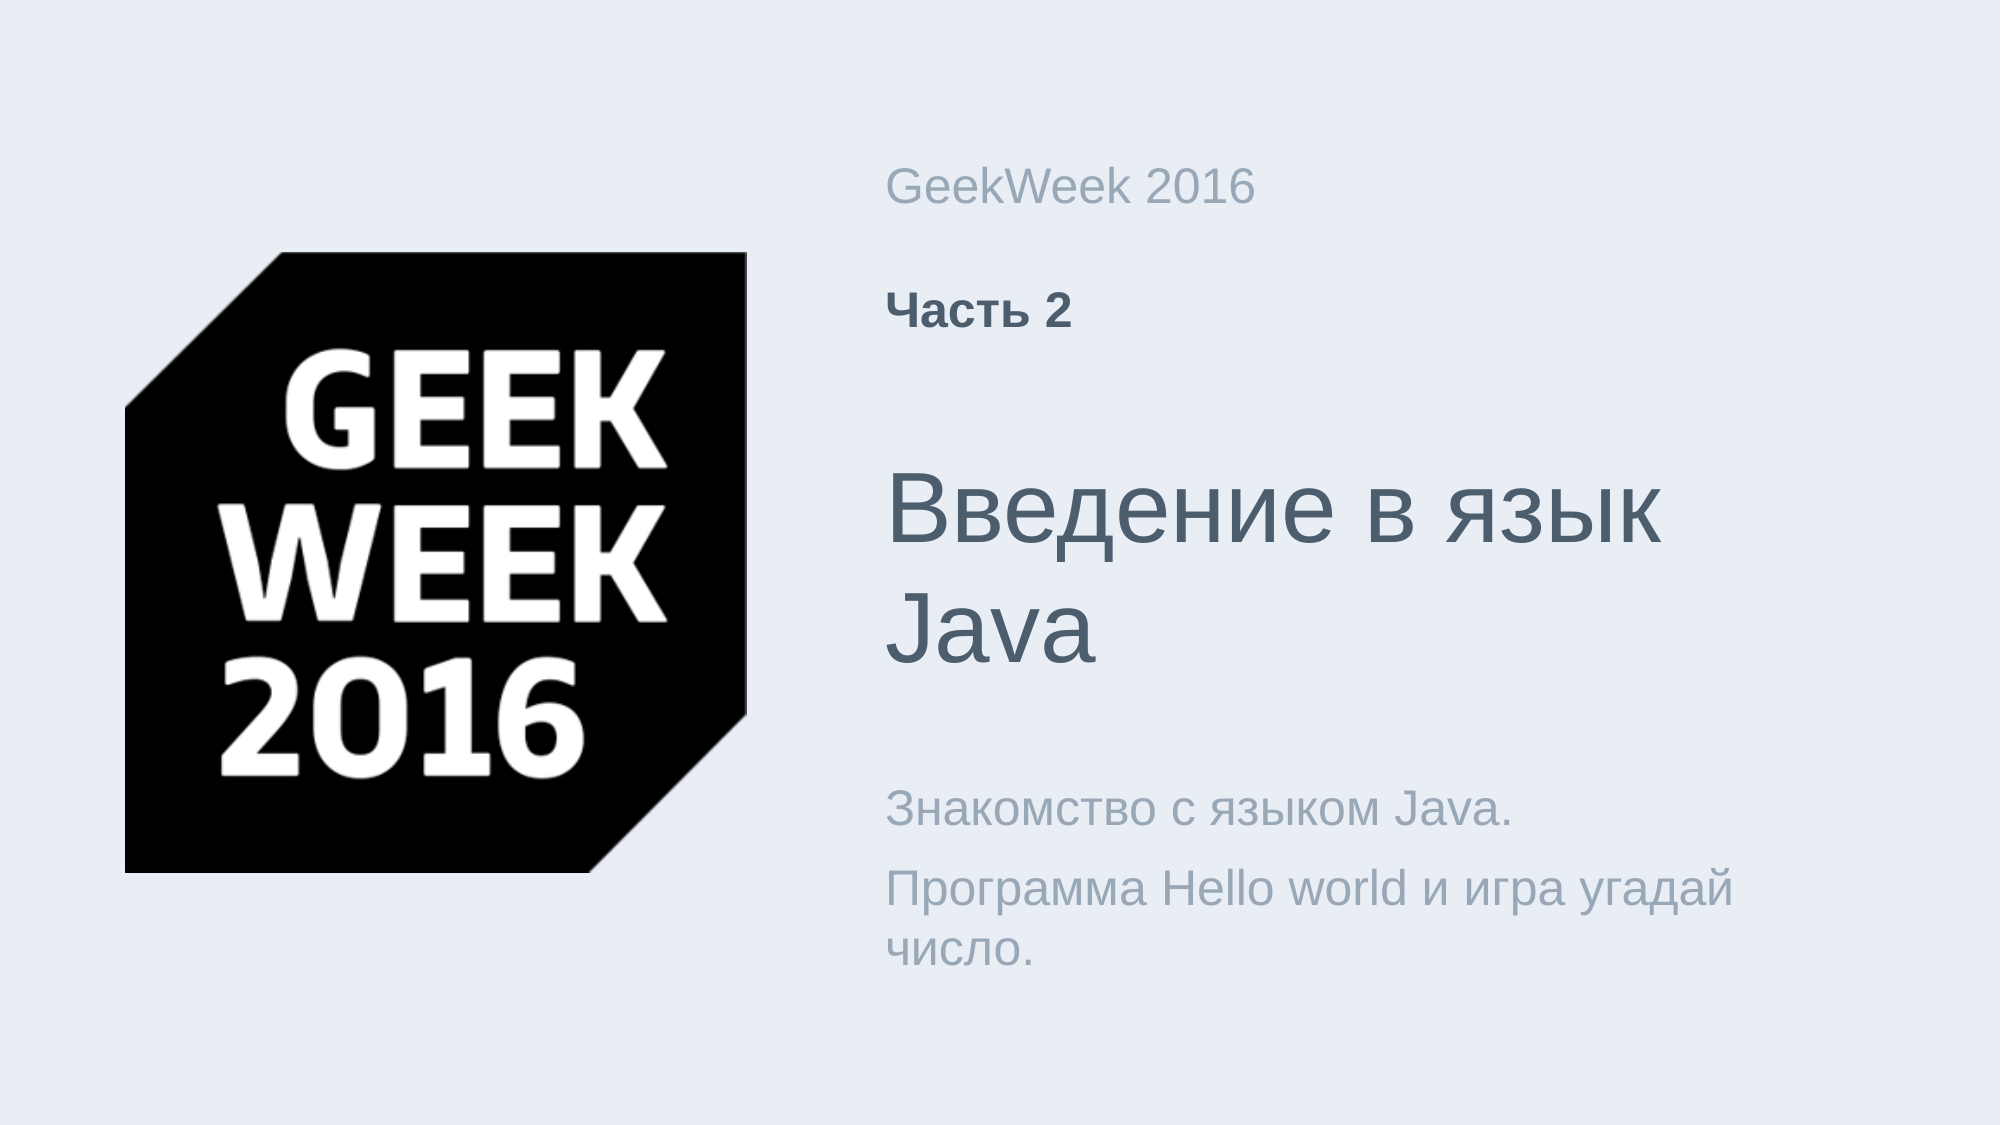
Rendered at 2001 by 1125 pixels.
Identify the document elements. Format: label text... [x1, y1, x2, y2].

title Введение в язык Java [870, 374, 1875, 751]
text_box GeekWeek 2016 [870, 125, 1875, 249]
picture [125, 252, 747, 873]
text_box Часть 2 [870, 249, 1875, 374]
subtitle Знакомство с языком Java. Программа Hello world и игра угадай число. [870, 751, 1875, 1000]
